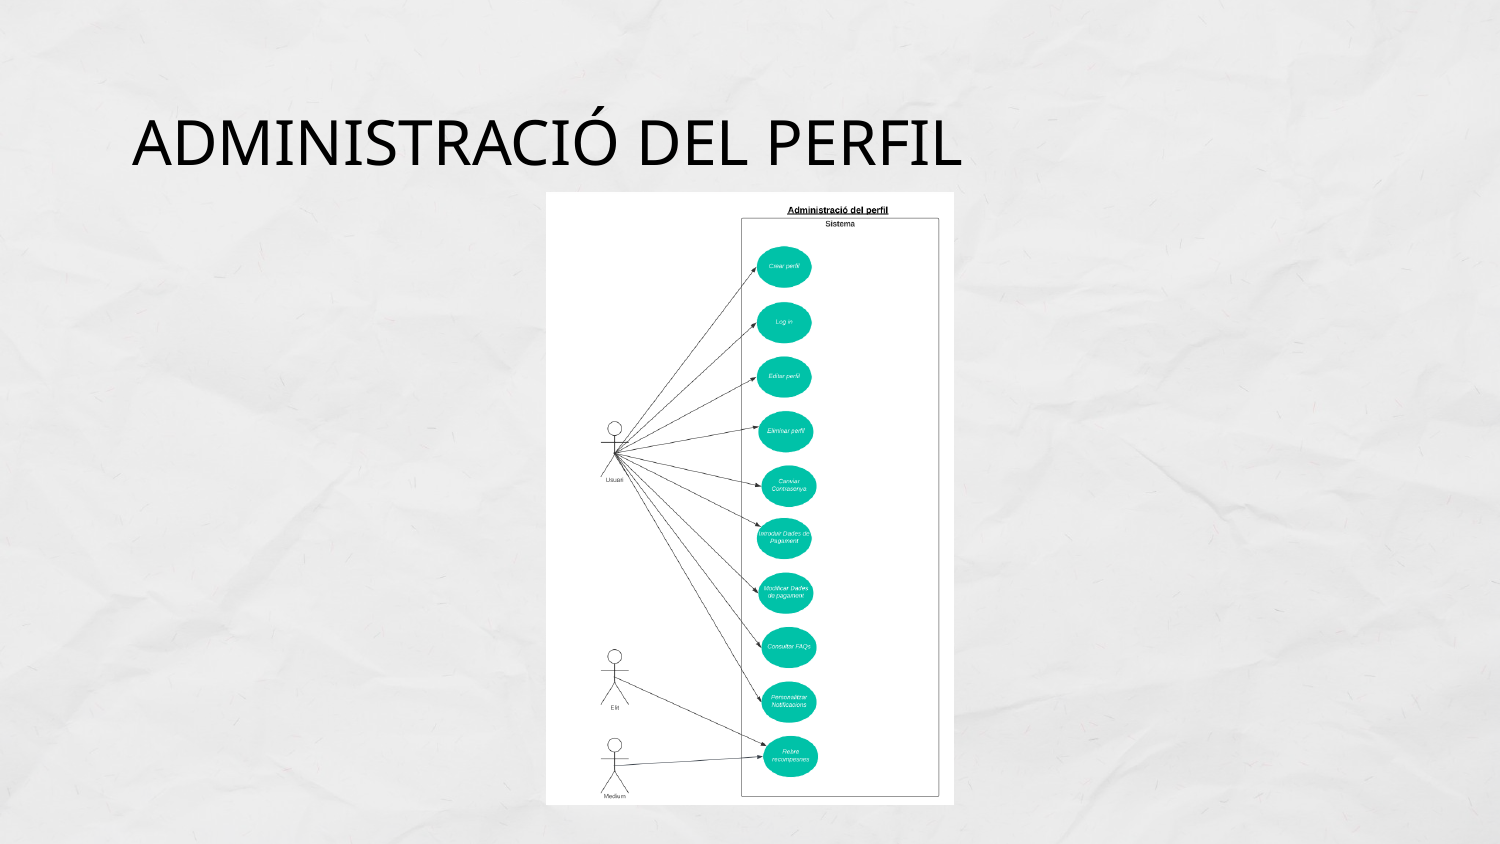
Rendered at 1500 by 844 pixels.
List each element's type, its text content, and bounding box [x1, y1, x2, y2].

picture [545, 192, 954, 805]
title ADMINISTRACIÓ DEL PERFIL [116, 87, 1383, 182]
